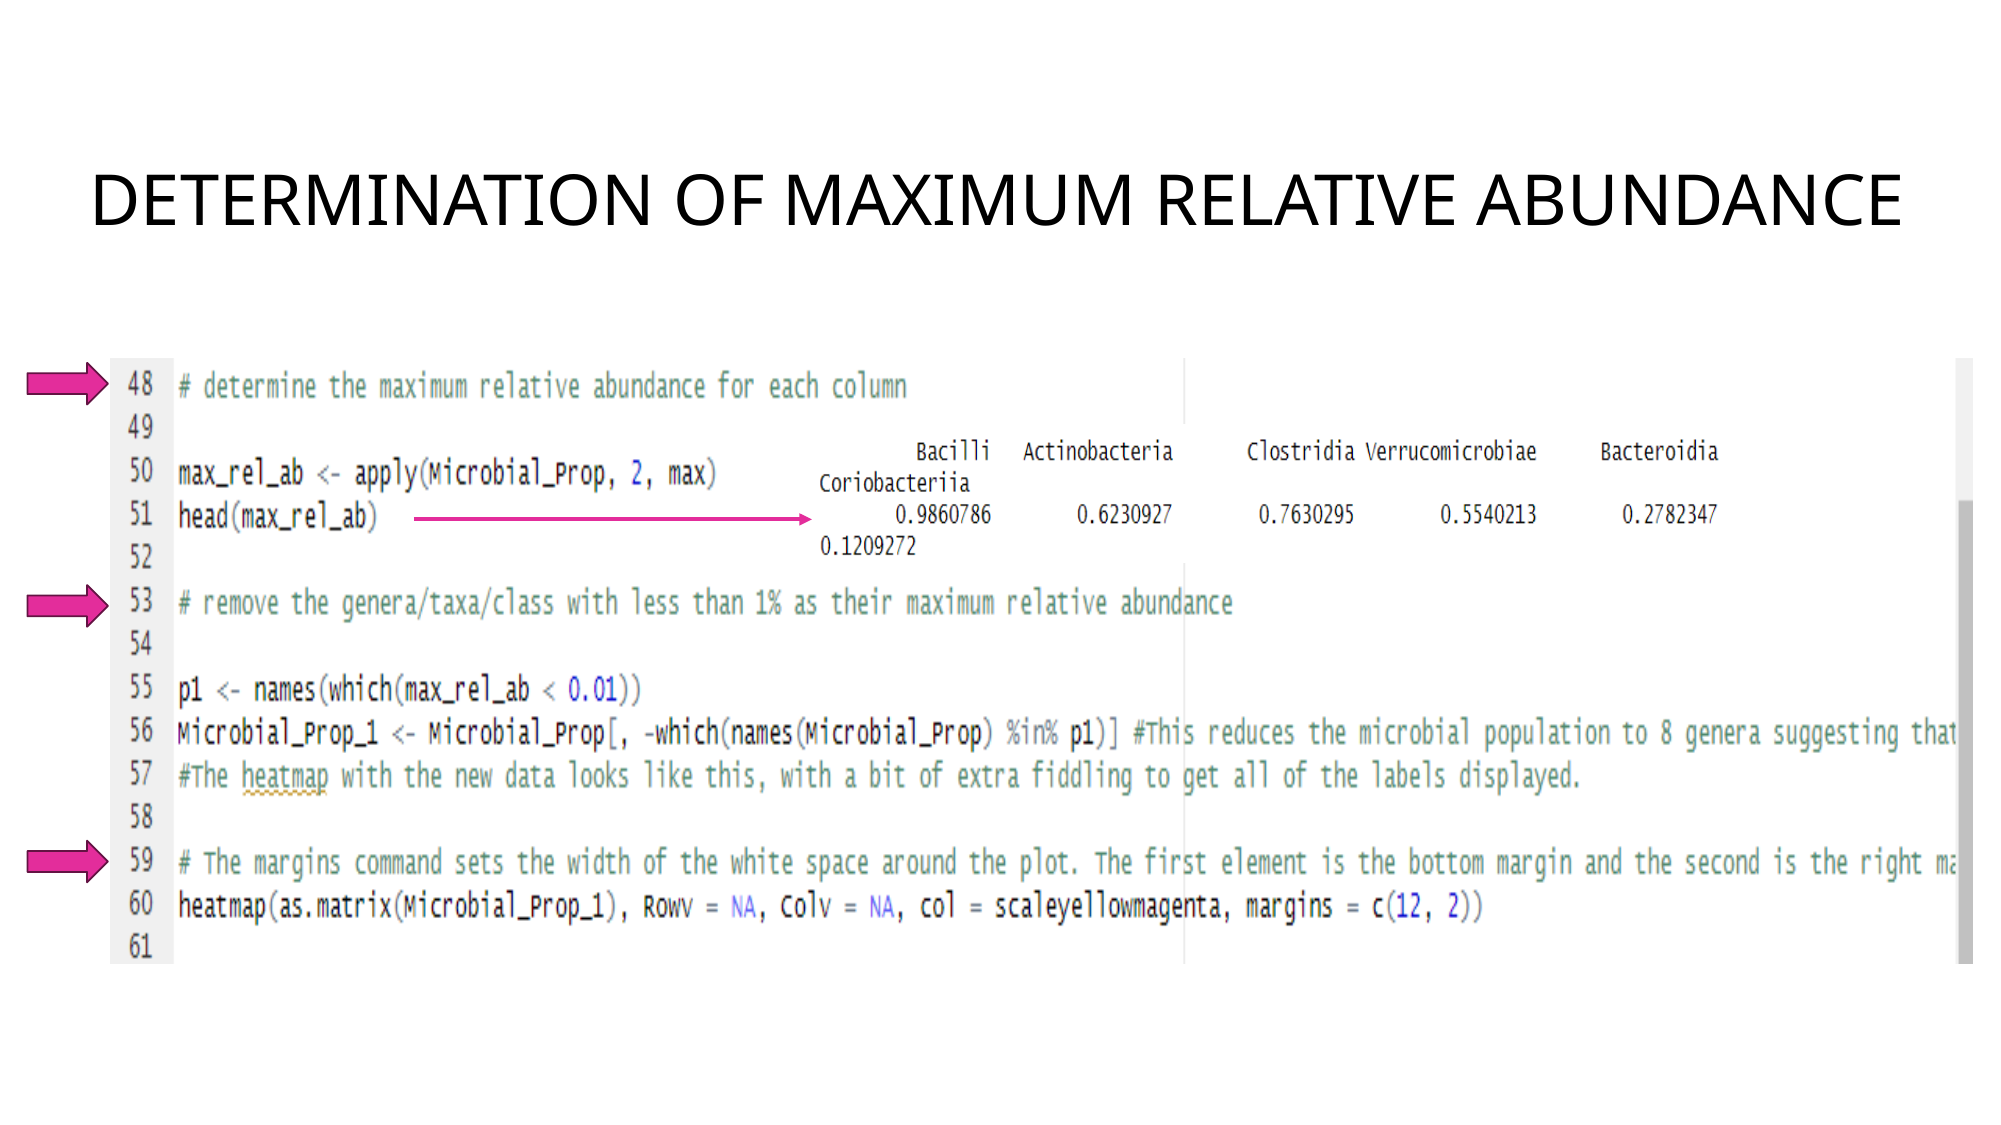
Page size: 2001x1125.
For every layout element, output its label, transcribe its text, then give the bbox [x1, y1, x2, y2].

text_box [26, 584, 109, 628]
text_box [26, 362, 109, 406]
text_box [26, 839, 109, 884]
title DETERMINATION OF MAXIMUM RELATIVE ABUNDANCE [67, 64, 1930, 248]
picture [109, 358, 1973, 964]
